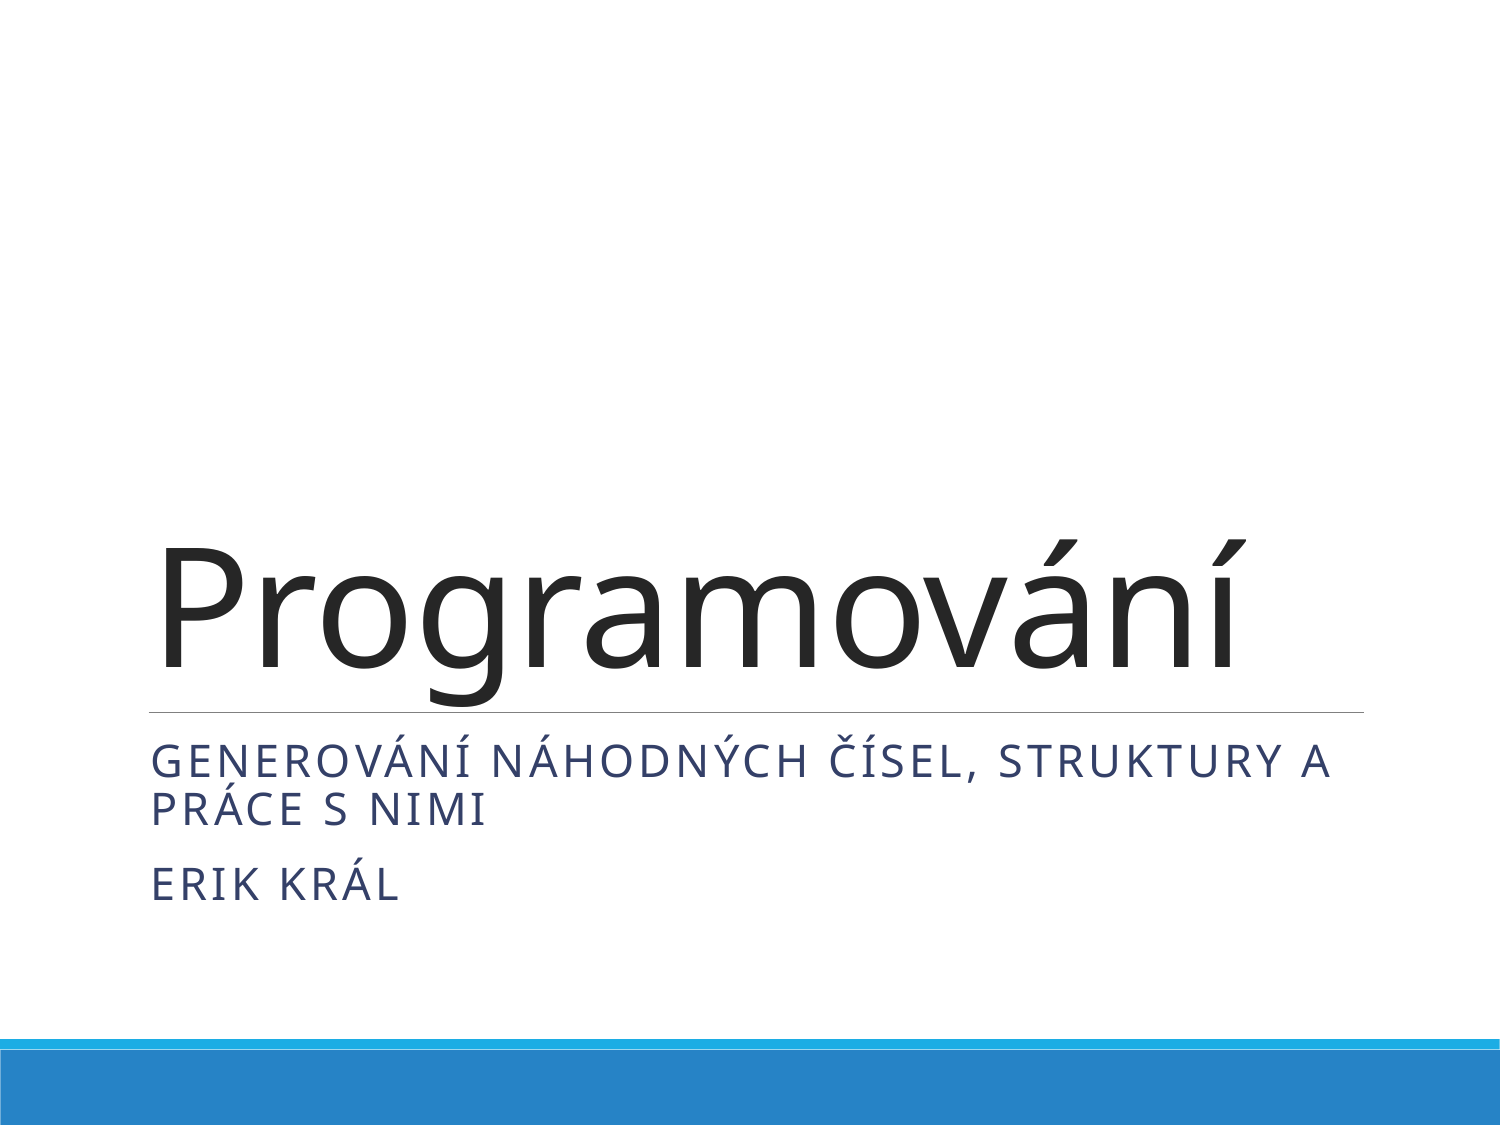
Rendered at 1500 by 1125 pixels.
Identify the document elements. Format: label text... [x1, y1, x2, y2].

title Programování [135, 124, 1373, 710]
subtitle Generování náhodných čísel, struktury a práce s nimi Erik Král [135, 730, 1373, 919]
